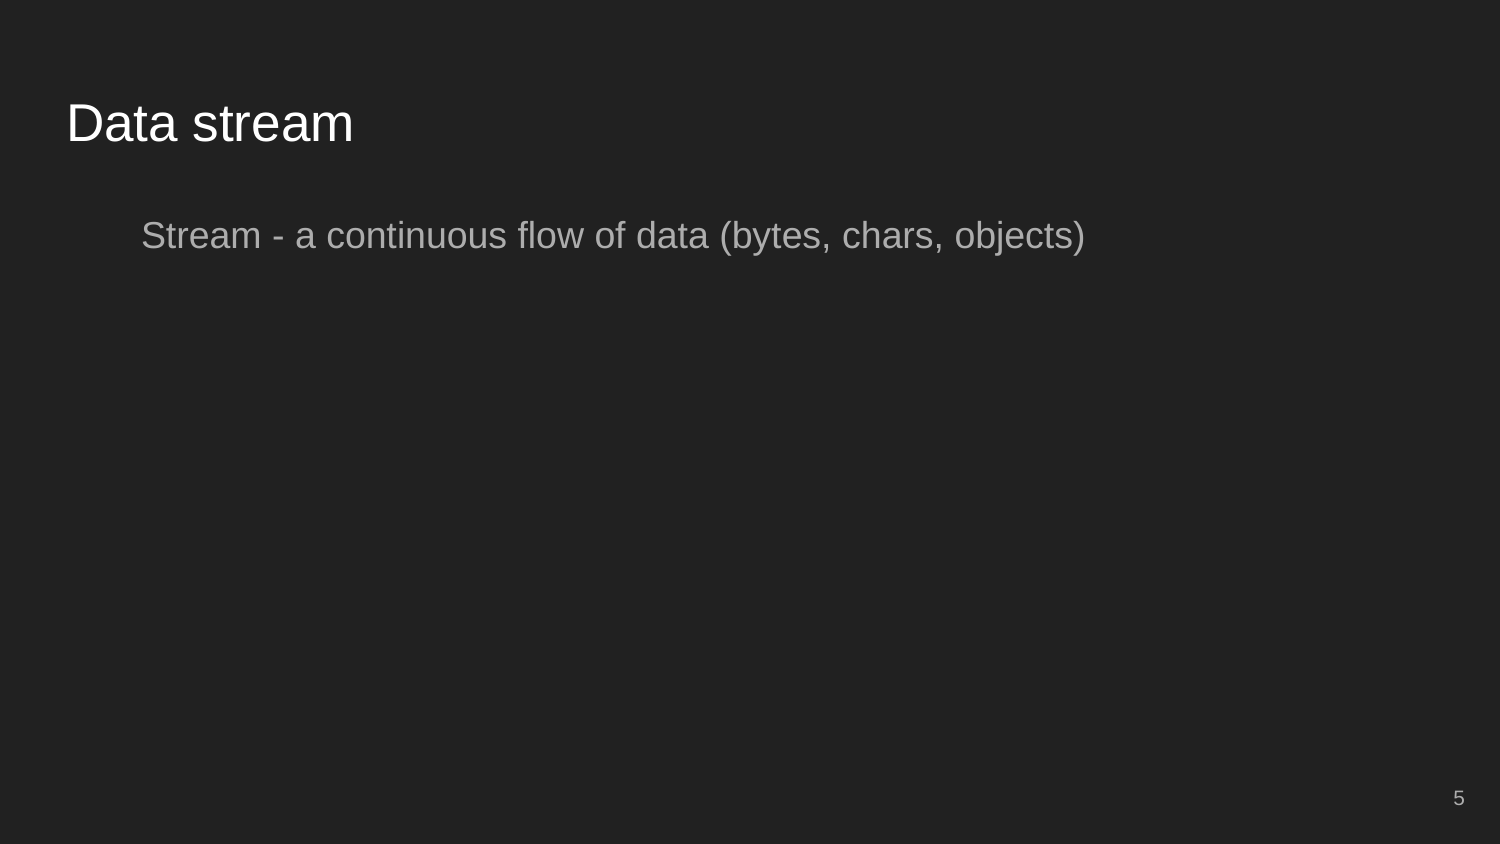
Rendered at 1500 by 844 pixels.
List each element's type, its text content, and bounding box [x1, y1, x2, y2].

list Stream - a continuous flow of data (bytes, chars, objects) [51, 189, 1449, 750]
title Data stream [51, 72, 1449, 167]
slide_number ‹#› [1389, 764, 1480, 830]
